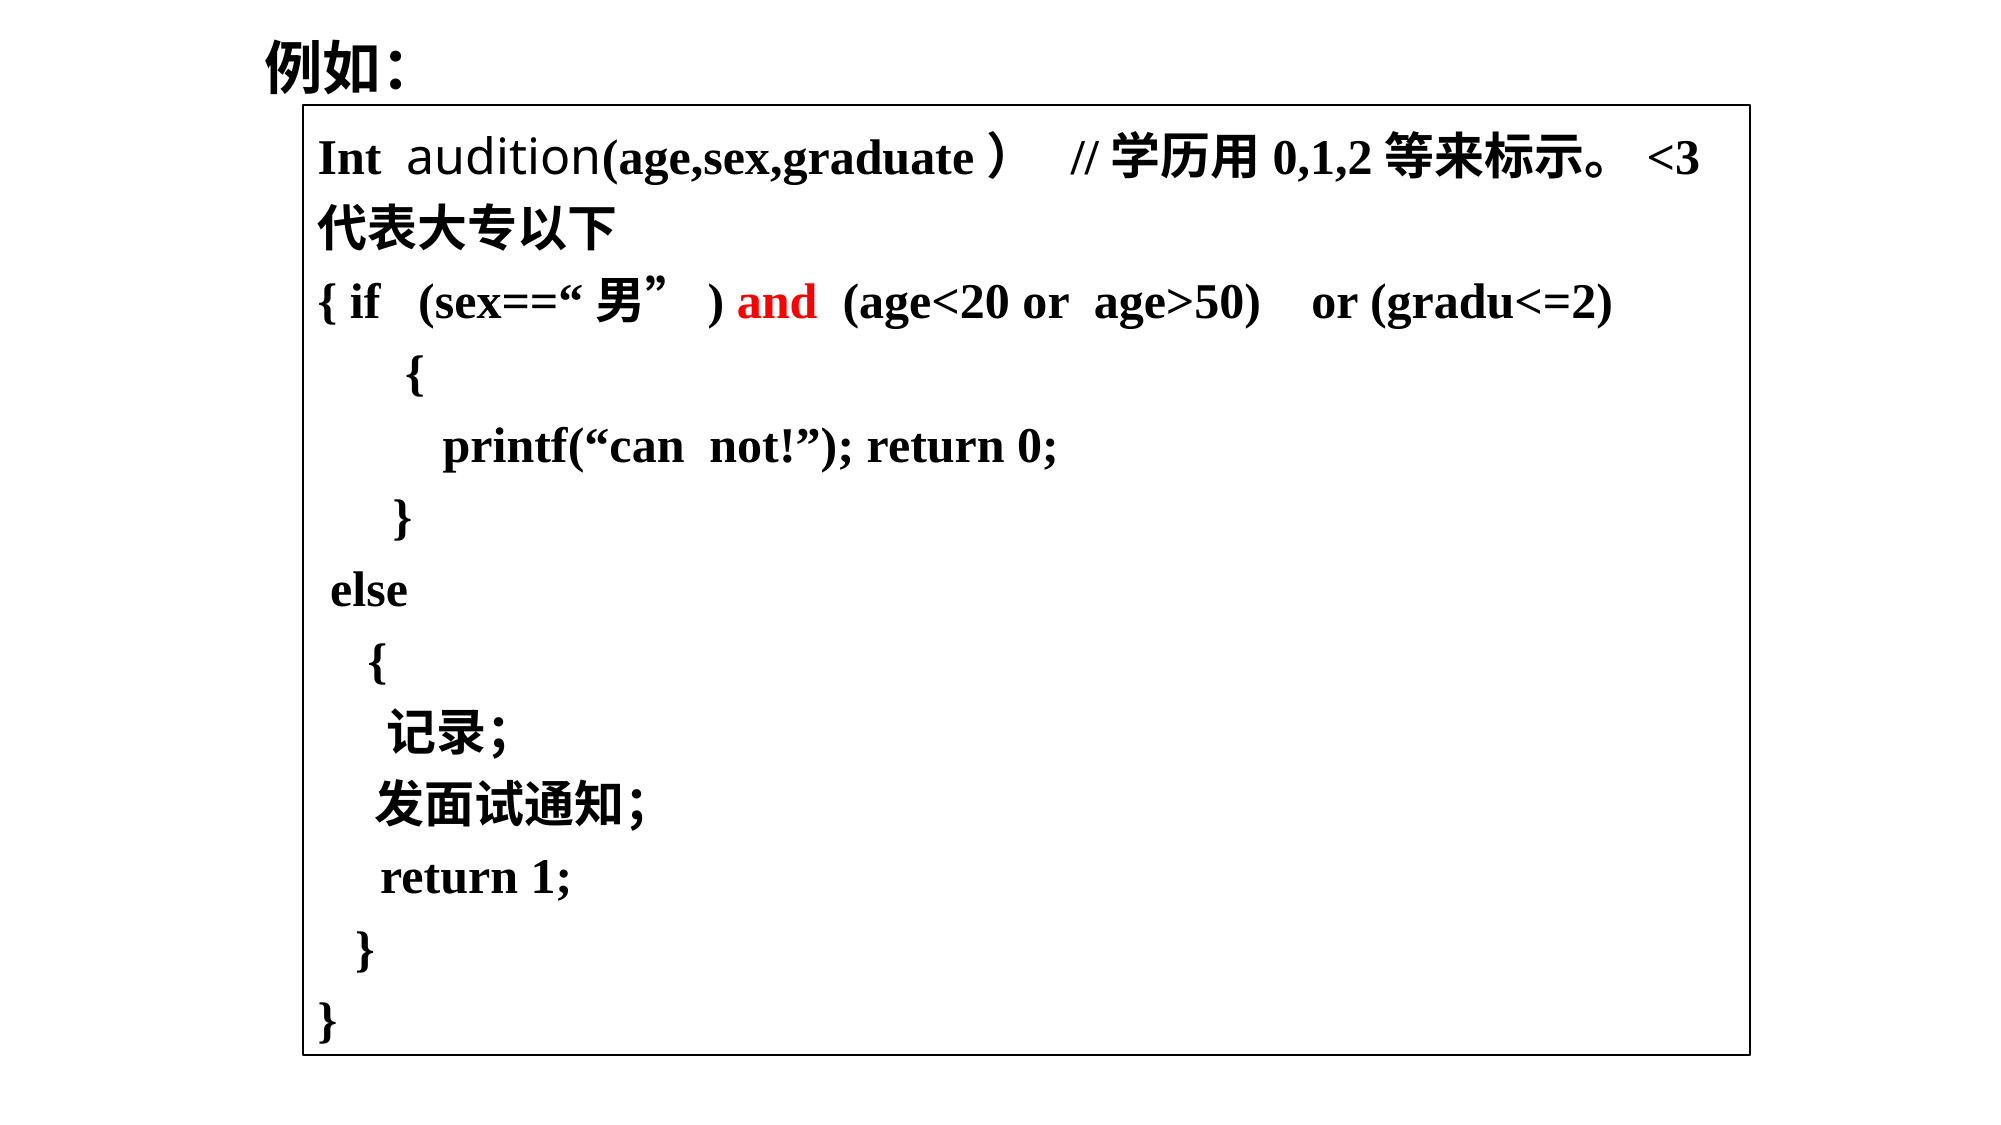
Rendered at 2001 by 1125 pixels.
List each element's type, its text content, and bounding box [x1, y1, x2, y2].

text_box Int audition(age,sex,graduate） //学历用0,1,2等来标示。<3代表大专以下 { if (sex==“男”) and (age<20 or age>50) or (gradu<=2) { printf(“can not!”); return 0; } else { 记录； 发面试通知； return 1; } } [303, 104, 1750, 1056]
text_box 例如： [249, 9, 1750, 109]
